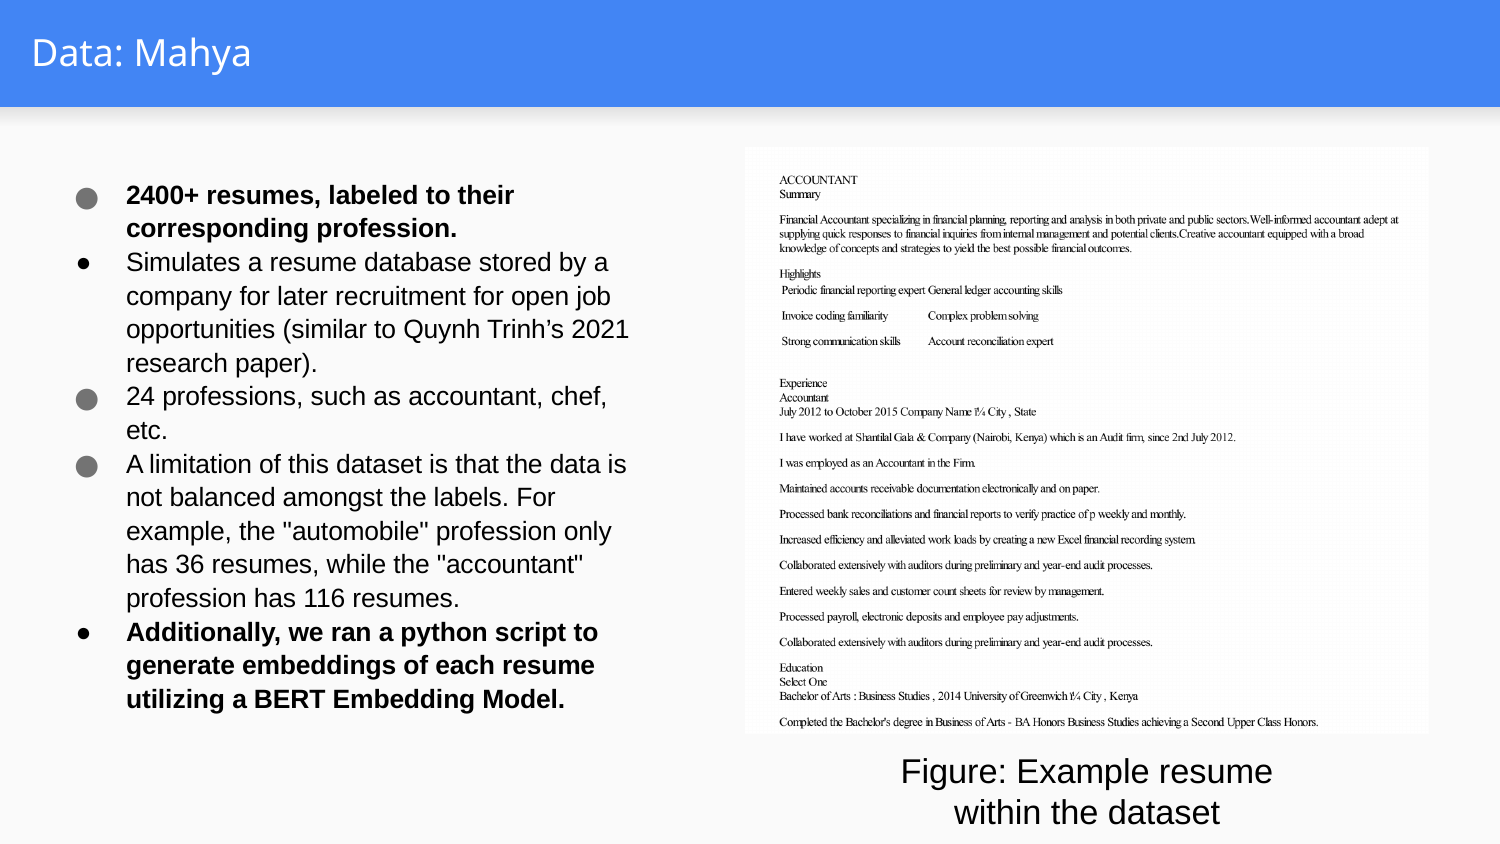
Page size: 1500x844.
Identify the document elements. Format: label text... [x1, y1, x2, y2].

picture [745, 147, 1429, 734]
title Data: Mahya [16, 2, 1464, 102]
list 2400+ resumes, labeled to their corresponding profession. Simulates a resume database stored by a company for later recruitment for open job opportunities (similar to Quynh Trinh’s 2021 research paper). 24 professions, such as accountant, chef, etc. A limitation of this dataset is that the data is not balanced amongst the labels. For example, the "automobile" profession only has 36 resumes, while the "accountant" profession has 116 resumes. Additionally, we ran a python script to generate embeddings of each resume utilizing a BERT Embedding Model. [36, 161, 673, 742]
text_box Figure: Example resume within the dataset [844, 742, 1330, 815]
